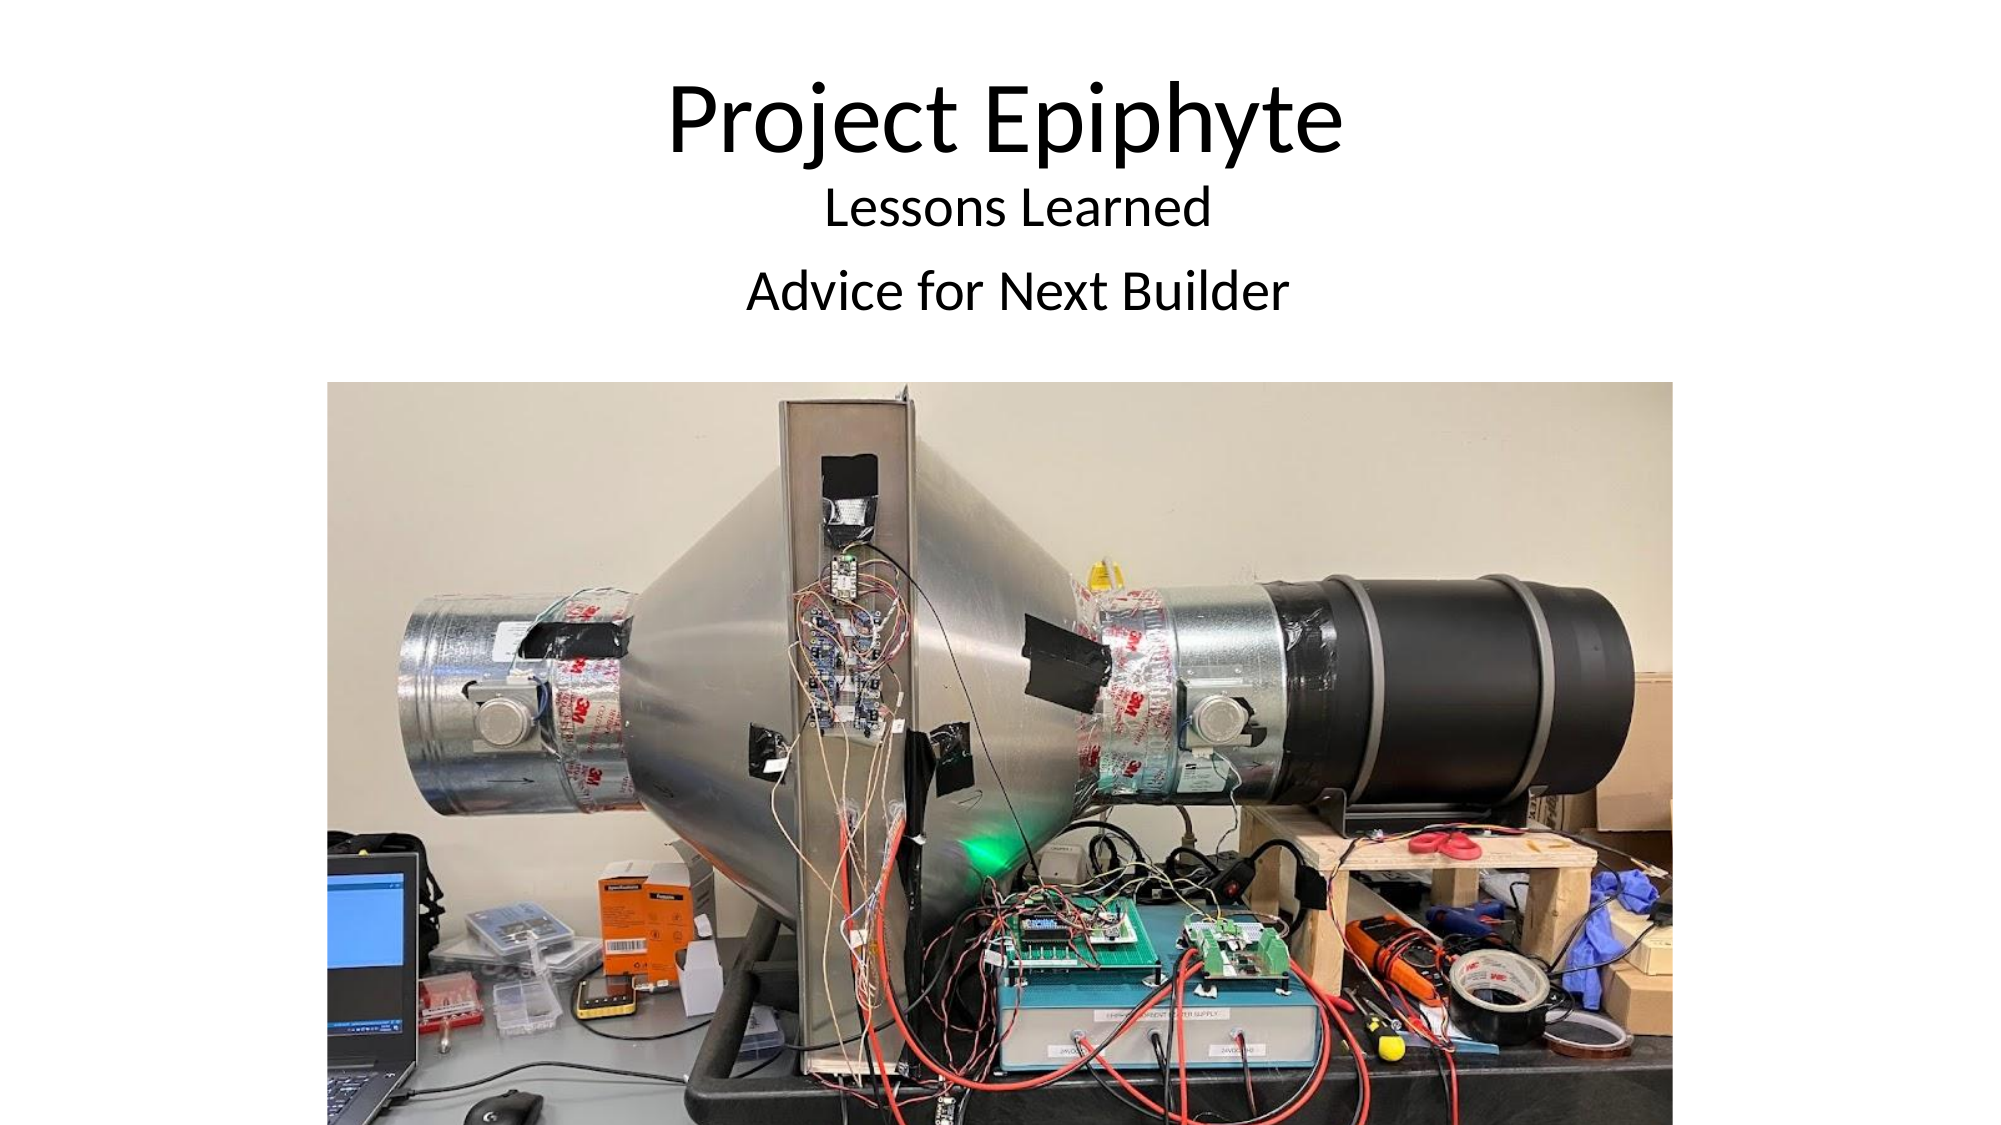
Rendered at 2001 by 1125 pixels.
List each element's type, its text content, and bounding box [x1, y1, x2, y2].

picture [327, 382, 1673, 1125]
title Project Epiphyte [256, 56, 1757, 183]
subtitle Lessons Learned Advice for Next Builder [268, 168, 1769, 369]
